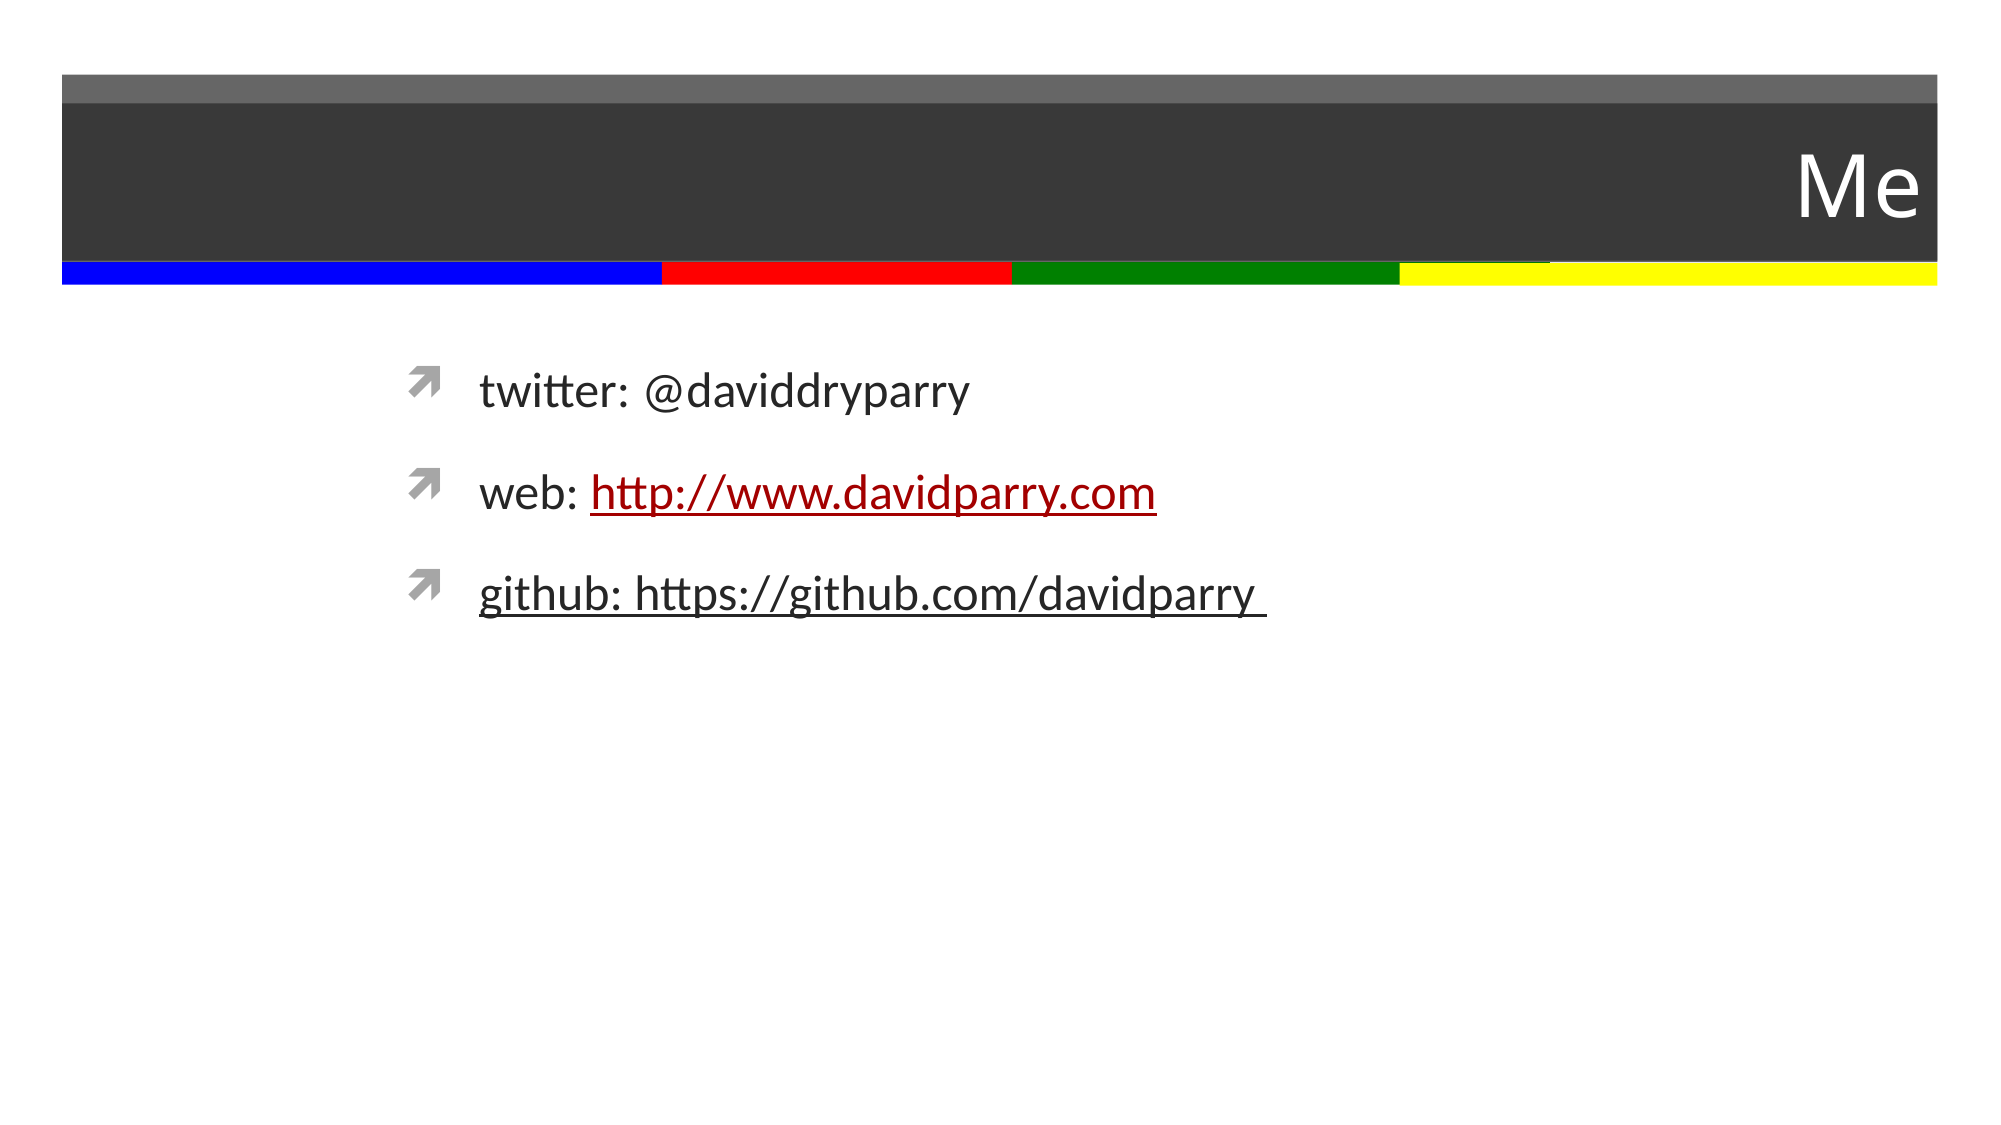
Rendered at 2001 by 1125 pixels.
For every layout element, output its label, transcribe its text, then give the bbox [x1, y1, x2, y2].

list twitter: @daviddryparry web: http://www.davidparry.com github: https://github.com/davidparry [389, 350, 1938, 1005]
title Me [62, 103, 1938, 263]
